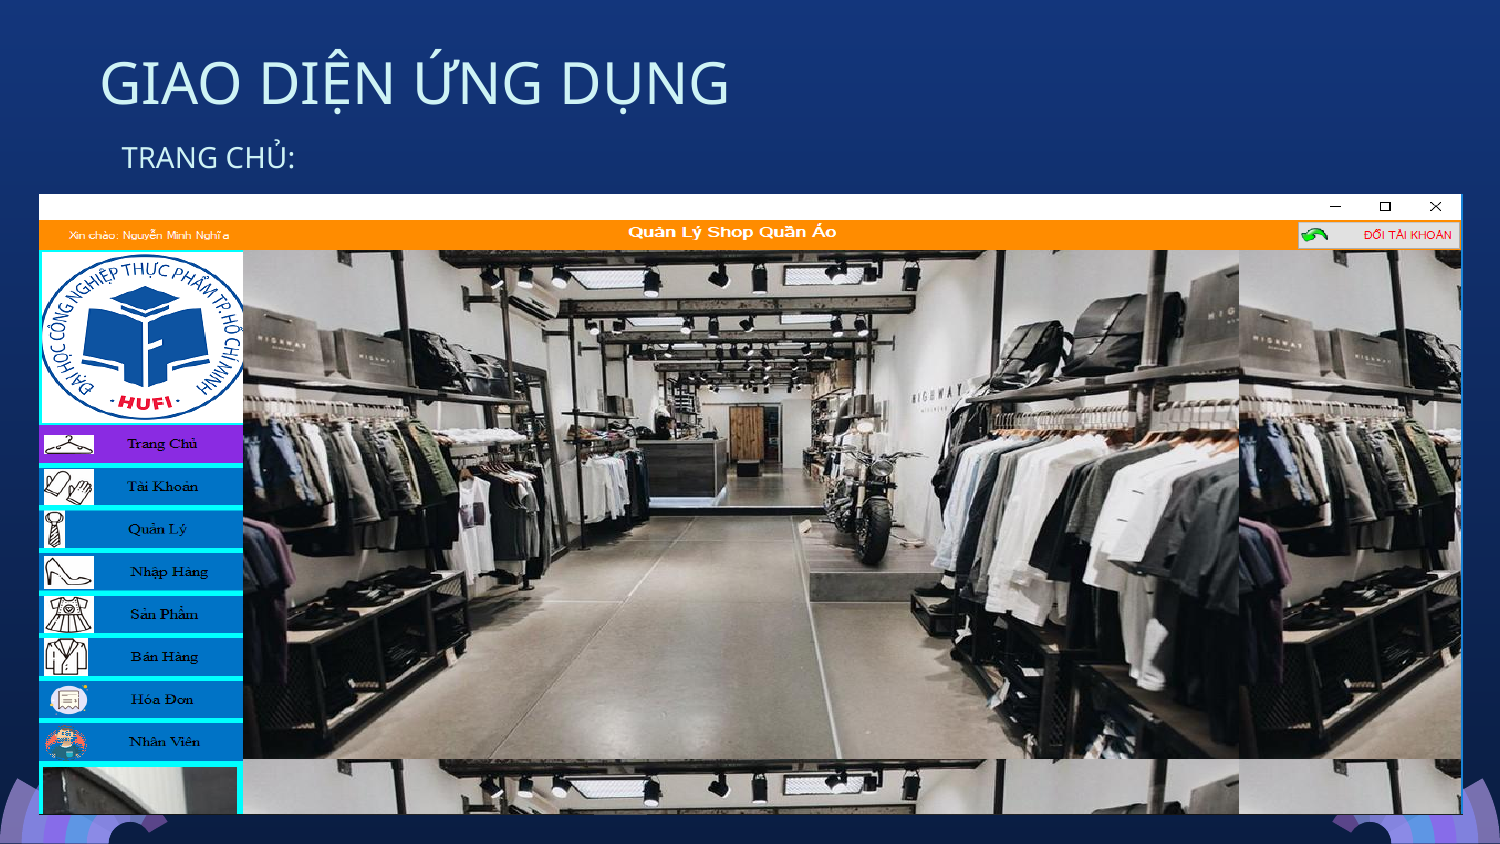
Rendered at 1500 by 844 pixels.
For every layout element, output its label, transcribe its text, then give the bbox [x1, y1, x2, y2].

title GIAO DIỆN ỨNG DỤNG [84, 30, 1348, 125]
text_box TRANG CHỦ: [106, 124, 1326, 192]
picture [39, 194, 1463, 815]
